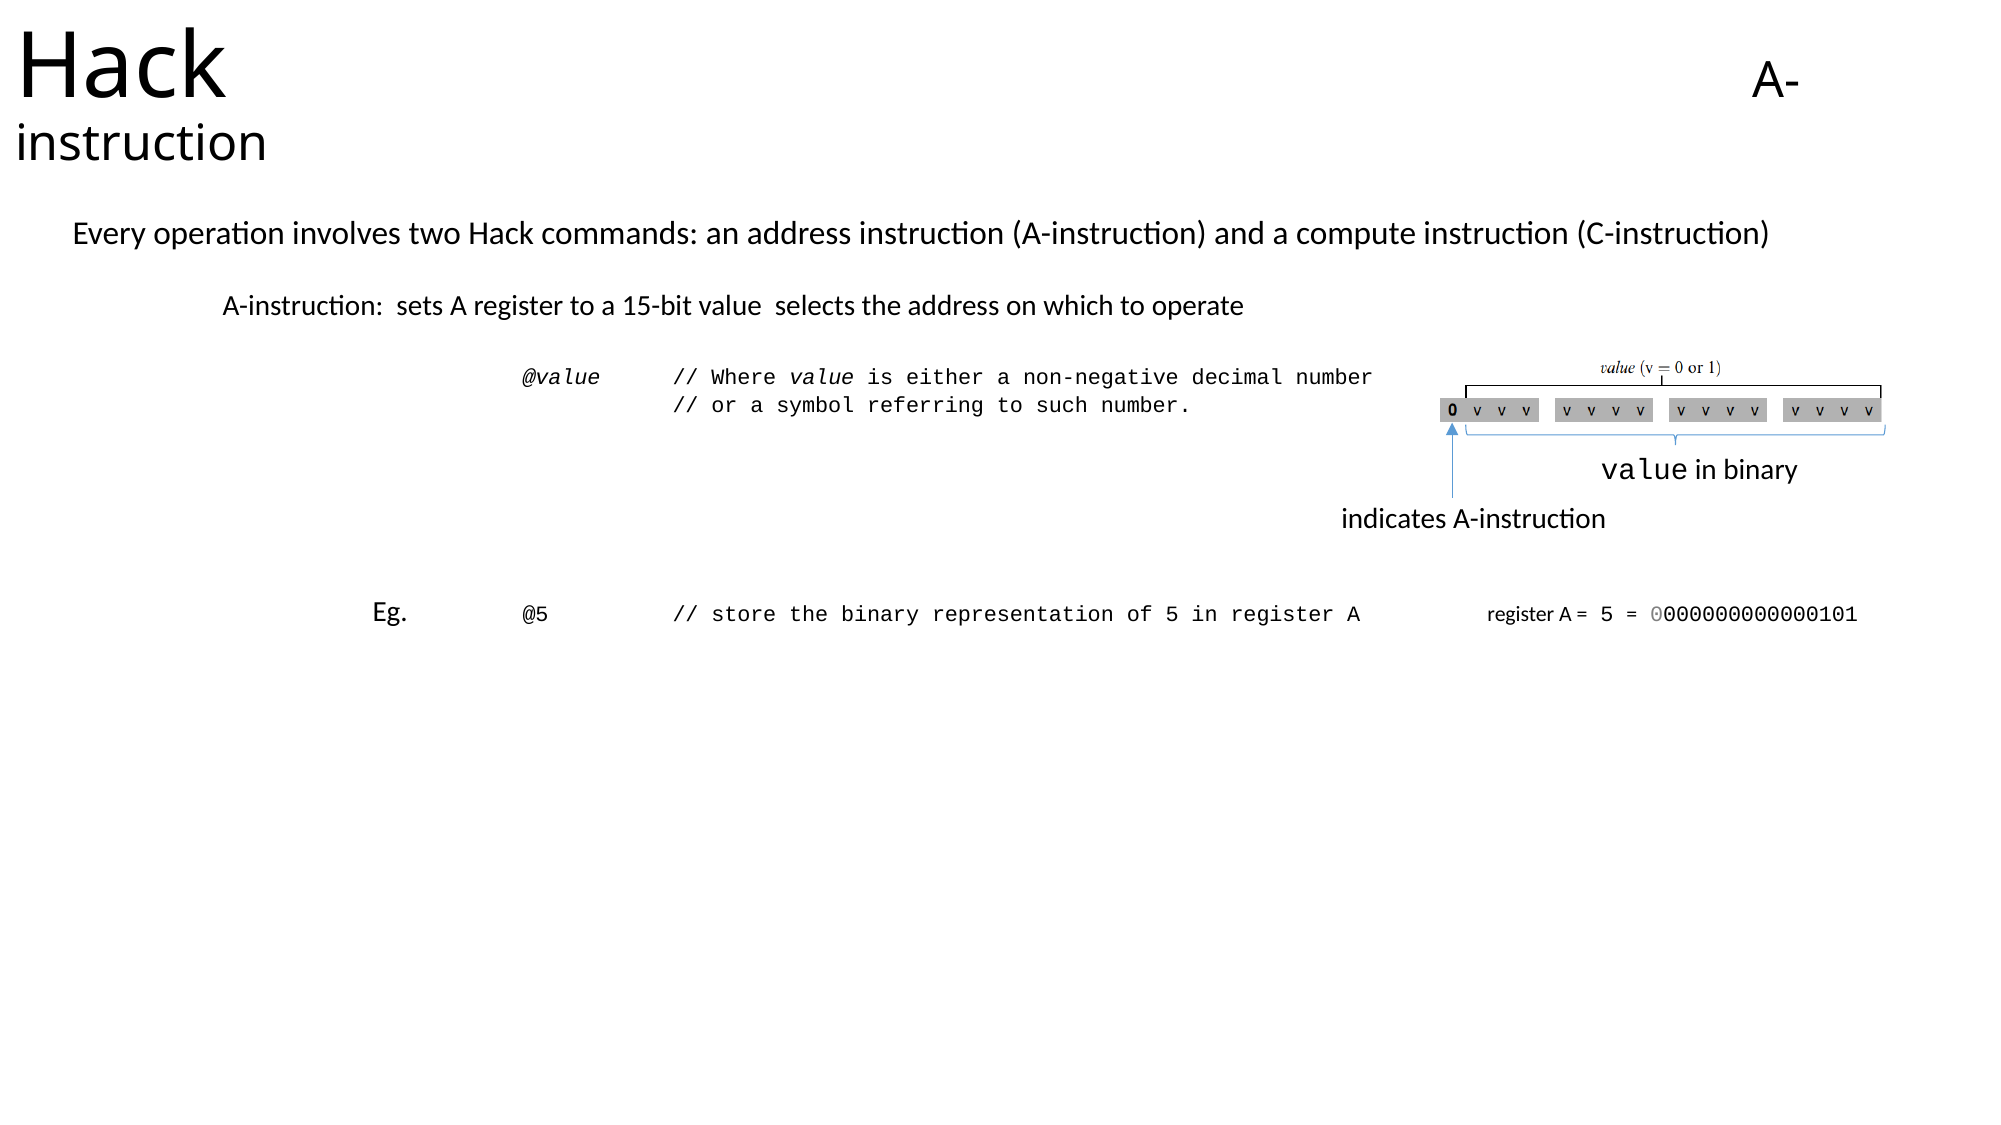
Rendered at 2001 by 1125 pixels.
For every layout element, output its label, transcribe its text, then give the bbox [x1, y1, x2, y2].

text_box indicates A-instruction [1326, 492, 1684, 542]
title Hack A-instruction [0, 0, 2000, 204]
text_box value in binary [1586, 442, 1943, 493]
picture [1436, 356, 1886, 425]
text_box [1465, 425, 1886, 442]
